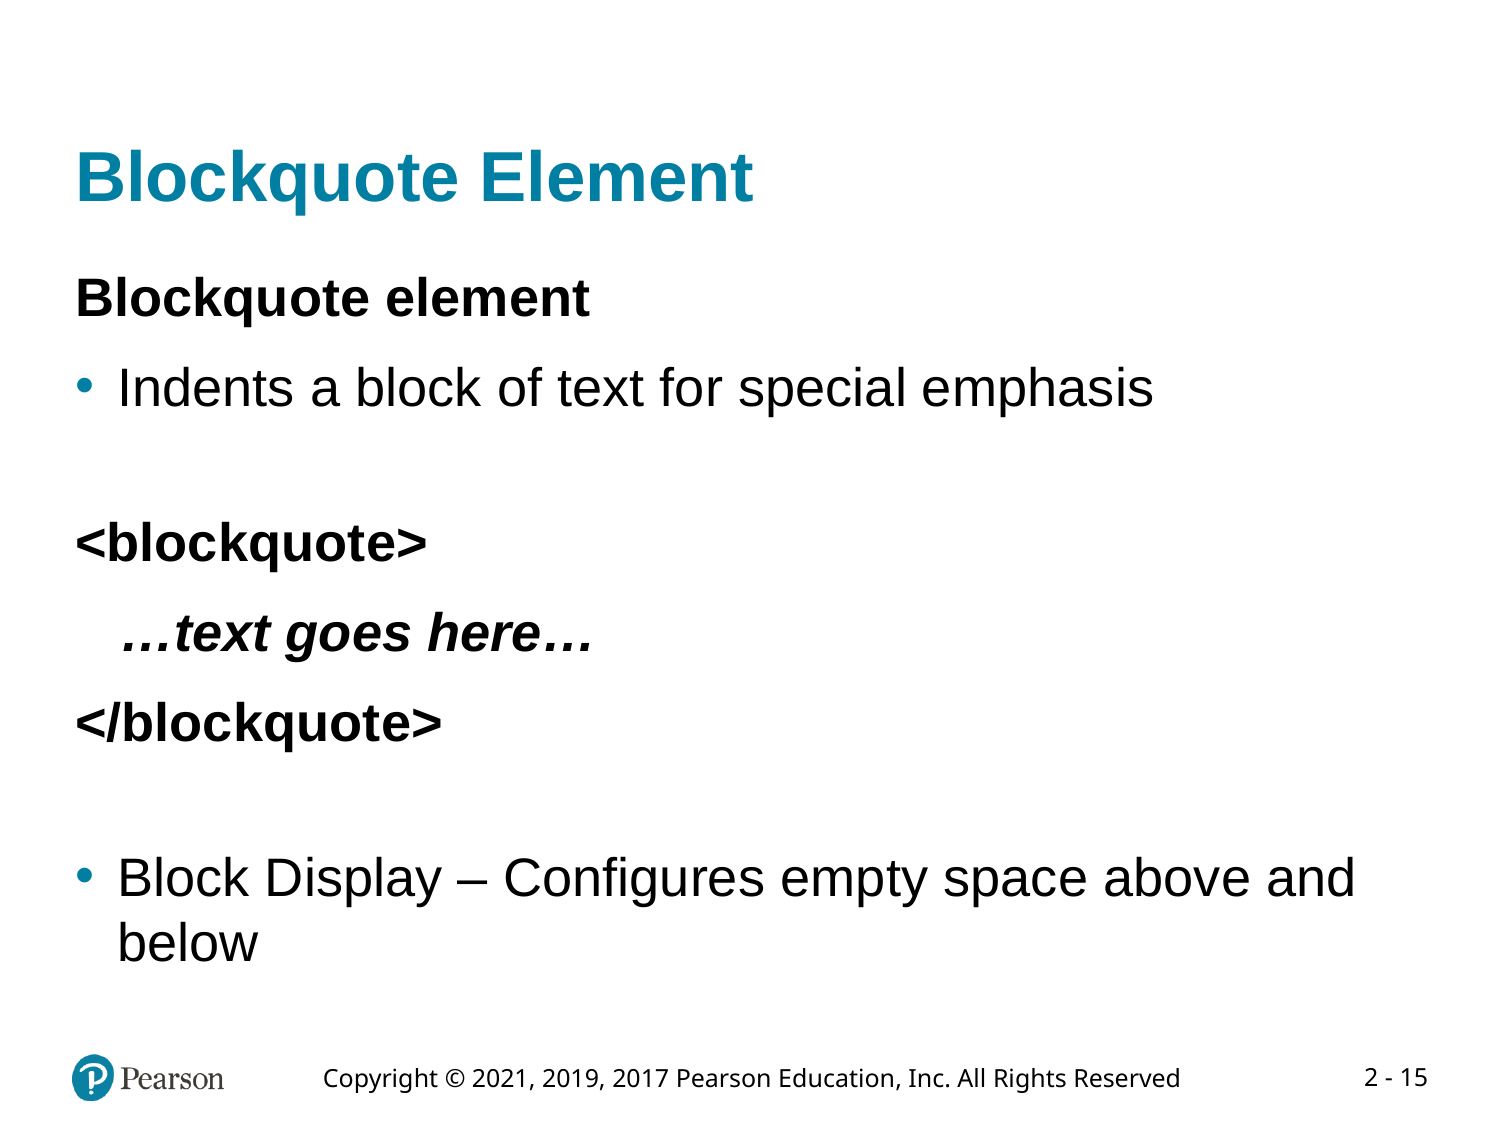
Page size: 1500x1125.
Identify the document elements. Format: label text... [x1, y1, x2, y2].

title Blockquote Element [75, 35, 1425, 216]
picture [72, 1054, 89, 1072]
picture [72, 1087, 83, 1101]
list Blockquote element Indents a block of text for special emphasis <blockquote> …text goes here… </blockquote> Block Display – Configures empty space above and below [75, 262, 1425, 1050]
picture [99, 1054, 224, 1101]
picture [81, 1064, 107, 1089]
